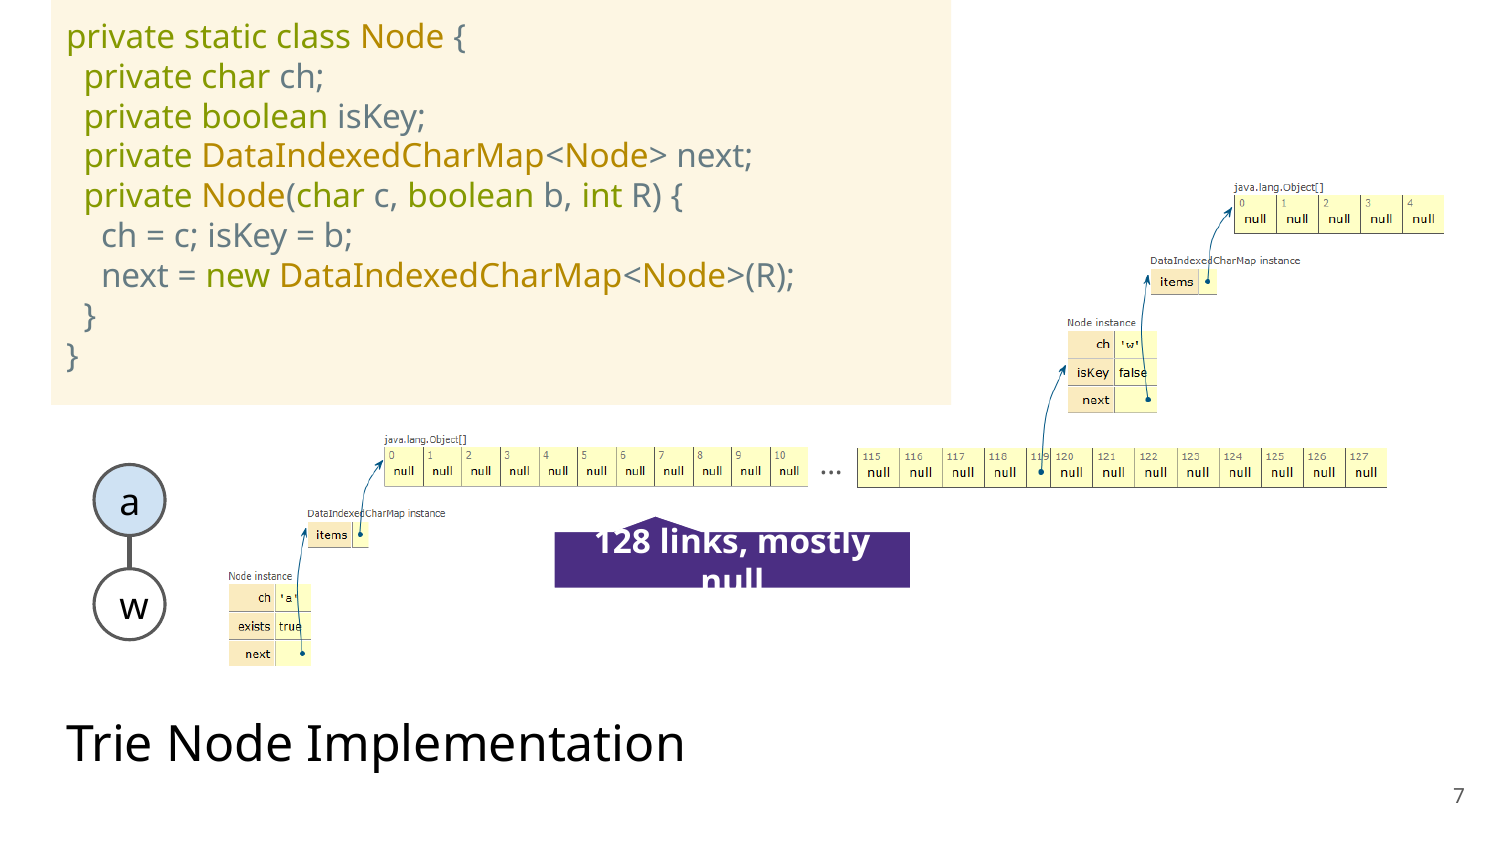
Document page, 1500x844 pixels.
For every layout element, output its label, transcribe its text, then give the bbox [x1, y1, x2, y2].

slide_number ‹#› [1389, 764, 1480, 830]
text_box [229, 173, 1445, 666]
text_box w [94, 568, 166, 640]
text_box a [94, 464, 166, 536]
title Trie Node Implementation [51, 696, 1449, 791]
text_box private static class Node { private char ch; private boolean isKey; private DataIndexedCharMap<Node> next; private Node(char c, boolean b, int R) { ch = c; isKey = b; next = new DataIndexedCharMap<Node>(R); } } [51, 0, 952, 405]
